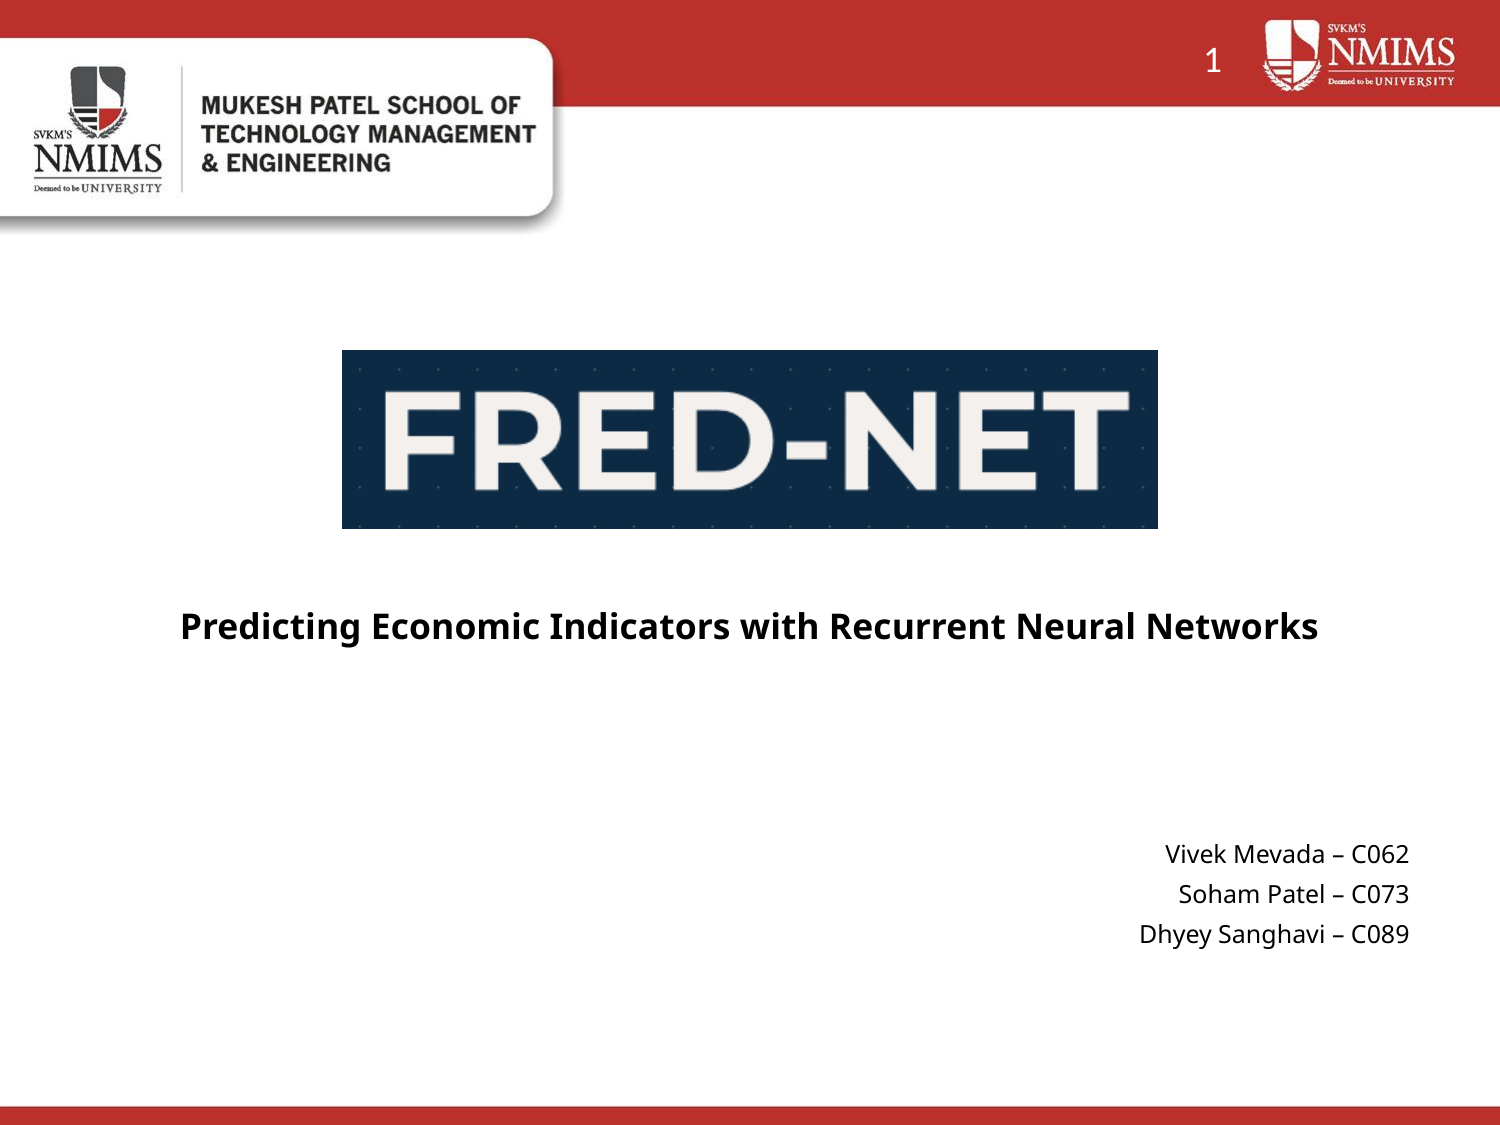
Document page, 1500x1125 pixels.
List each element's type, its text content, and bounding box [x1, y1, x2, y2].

slide_number 1 [1177, 27, 1238, 88]
text_box Predicting Economic Indicators with Recurrent Neural Networks [165, 596, 1335, 655]
list Vivek Mevada – C062 Soham Patel – C073 Dhyey Sanghavi – C089 [150, 823, 1425, 1071]
picture [0, 0, 1500, 1125]
